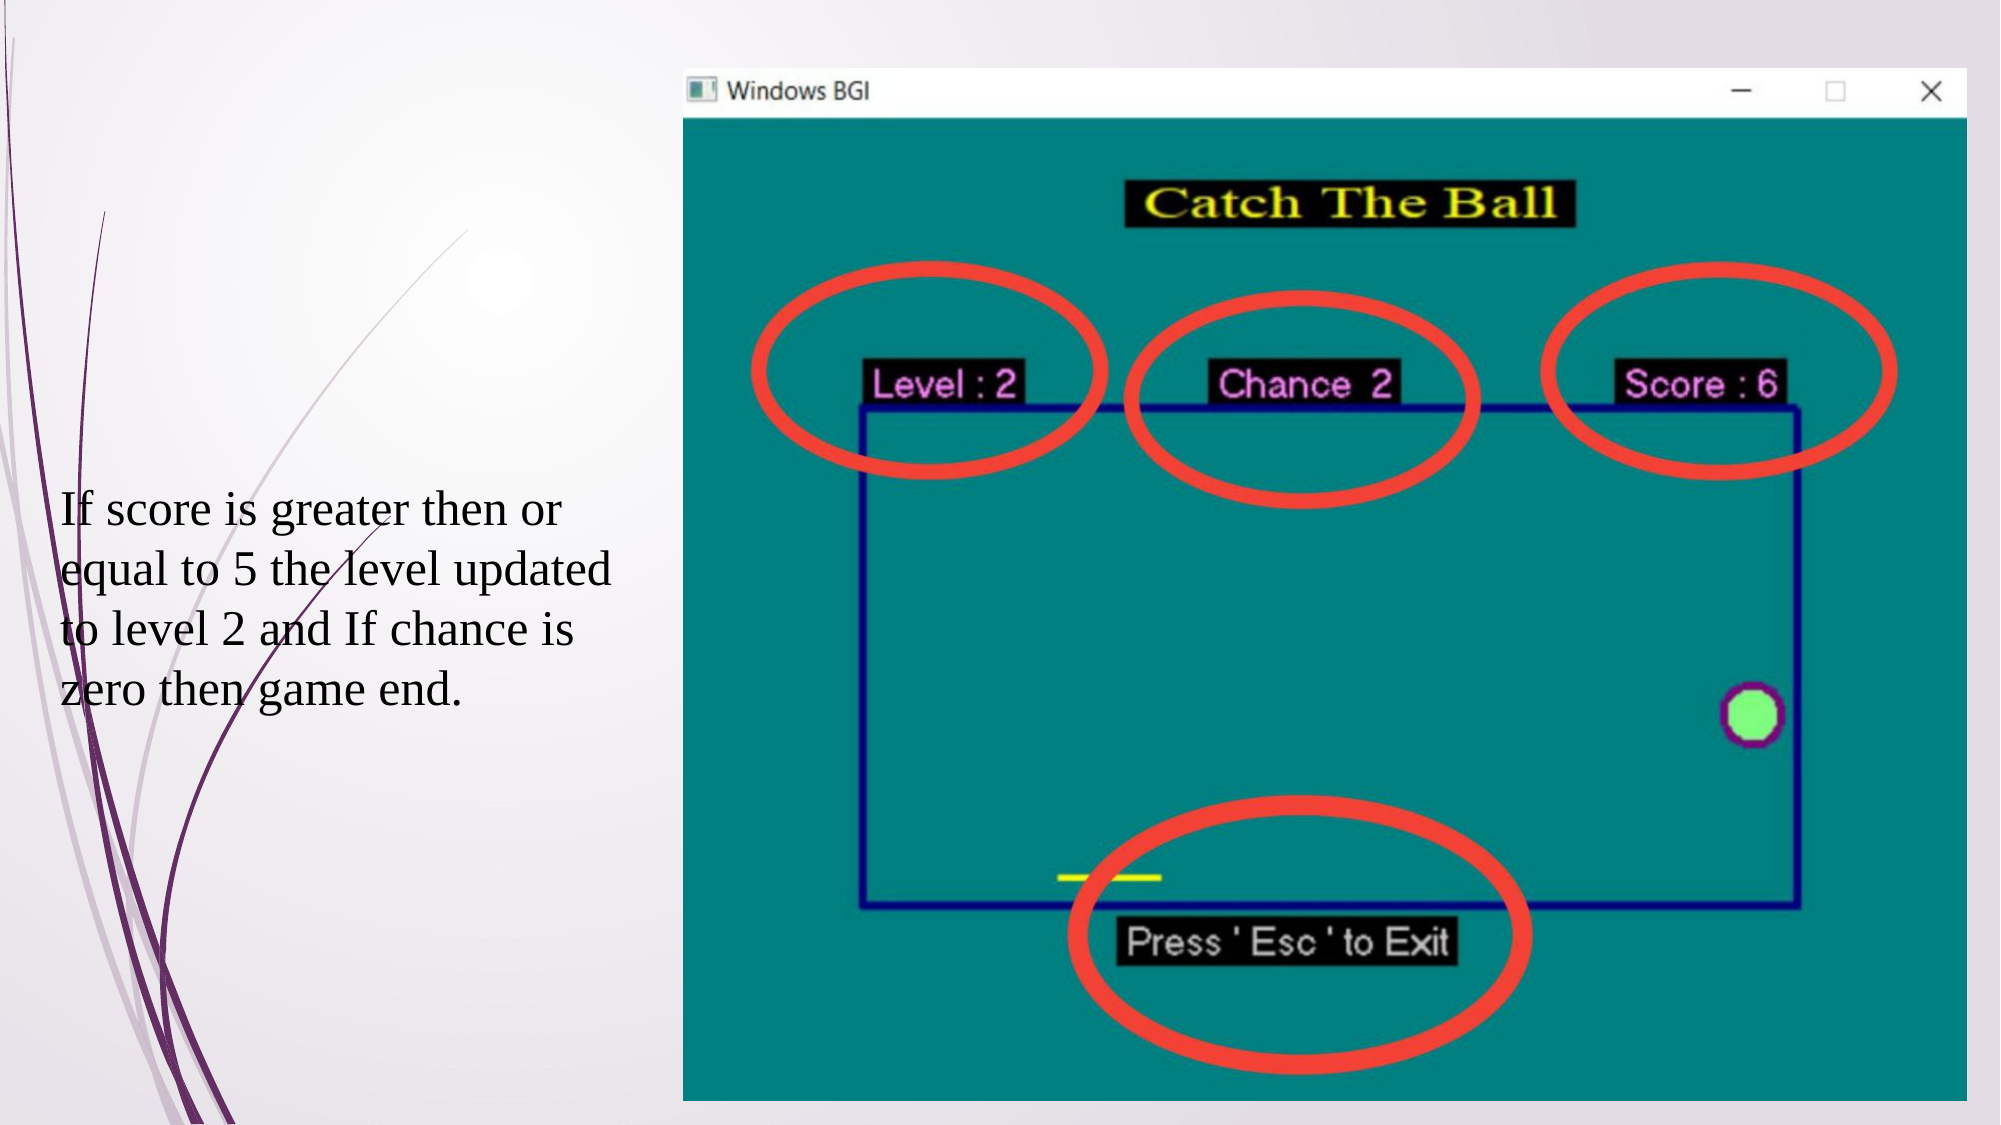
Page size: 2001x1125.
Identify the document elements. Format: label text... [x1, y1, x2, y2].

text_box If score is greater then or equal to 5 the level updated to level 2 and If chance is zero then game end. [45, 468, 666, 723]
picture [682, 68, 1968, 1101]
